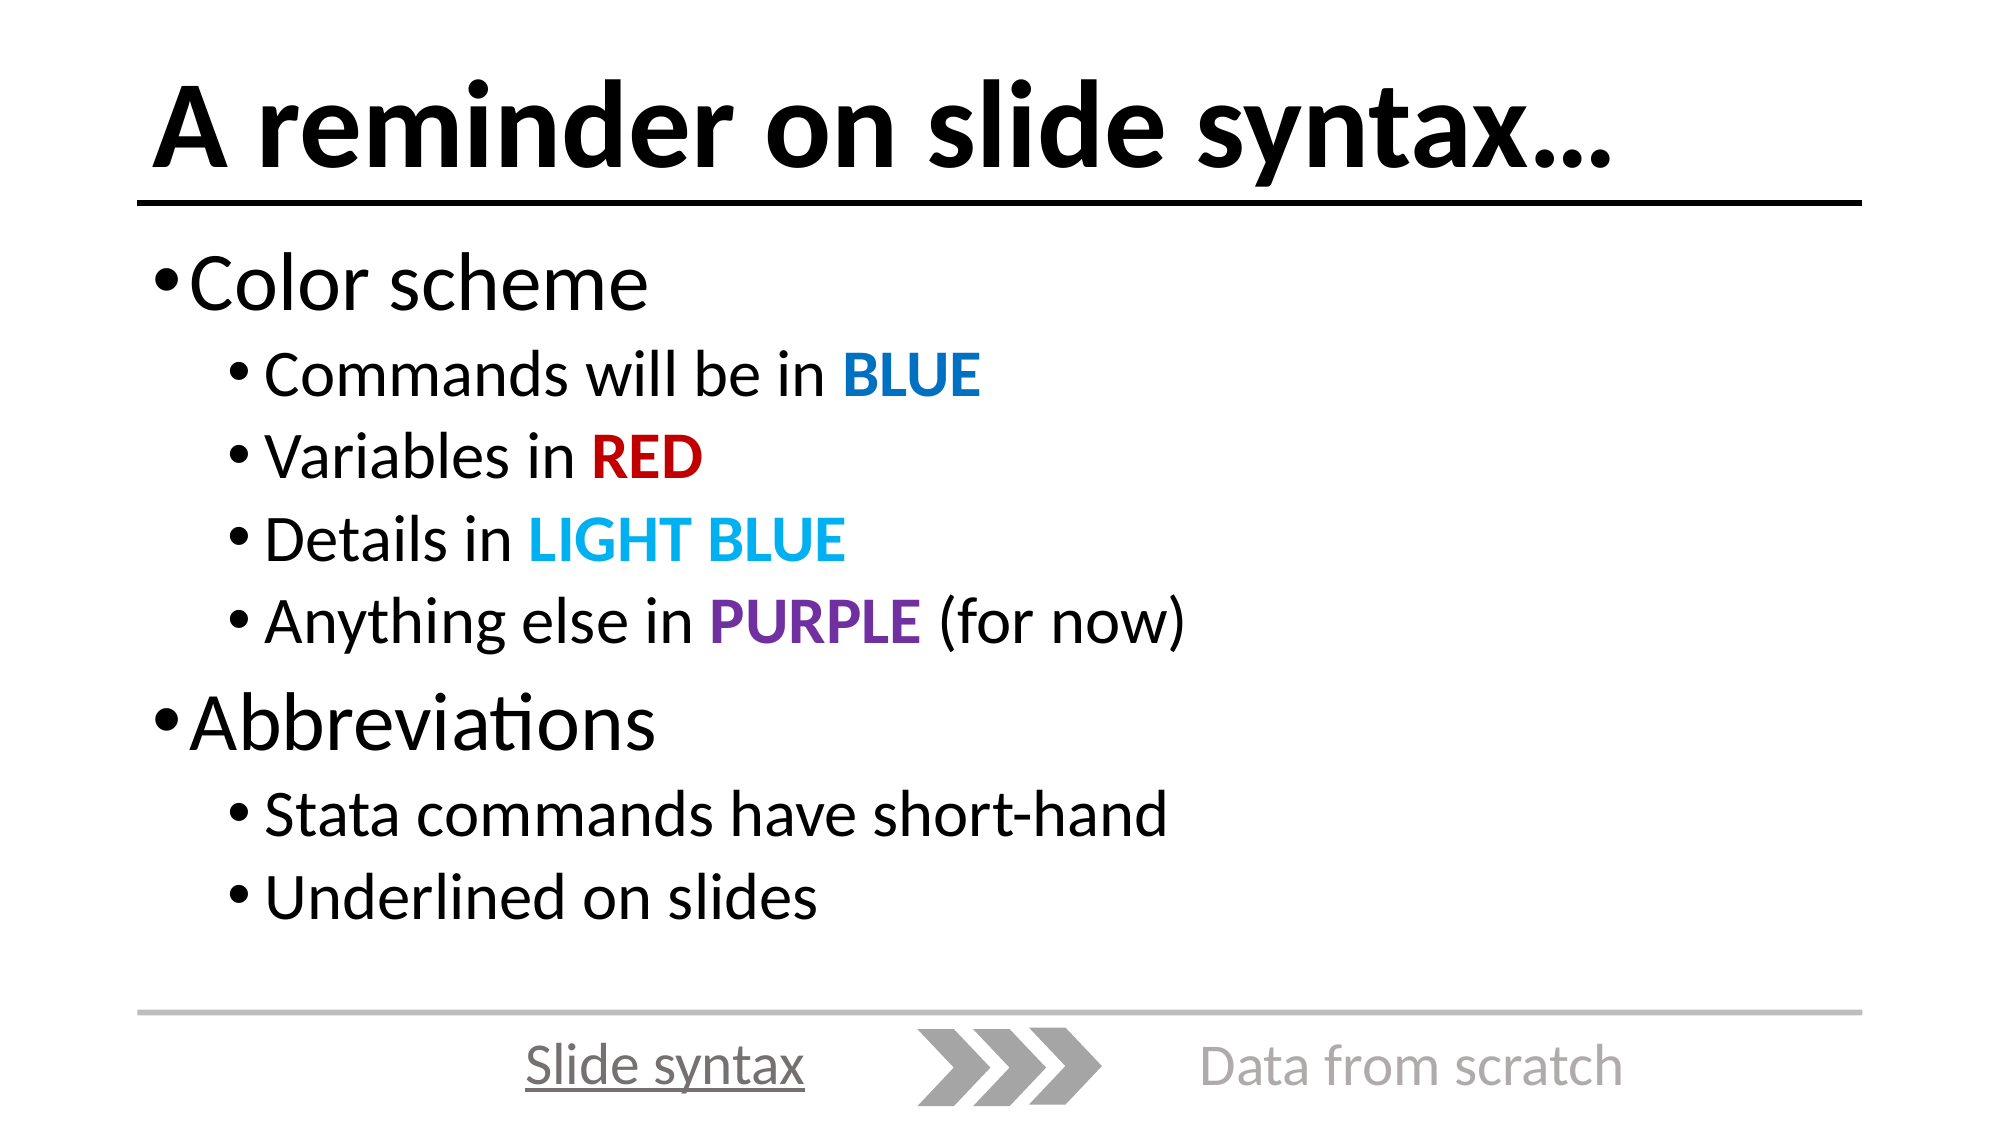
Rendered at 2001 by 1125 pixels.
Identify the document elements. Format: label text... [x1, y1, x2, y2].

title A reminder on slide syntax… [134, 19, 1866, 234]
list Color scheme Commands will be in BLUE Variables in RED Details in LIGHT BLUE Anything else in PURPLE (for now) Abbreviations Stata commands have short-hand Underlined on slides [137, 234, 1863, 998]
list Data from scratch [1184, 1026, 1863, 1107]
list Slide syntax [142, 1025, 821, 1105]
